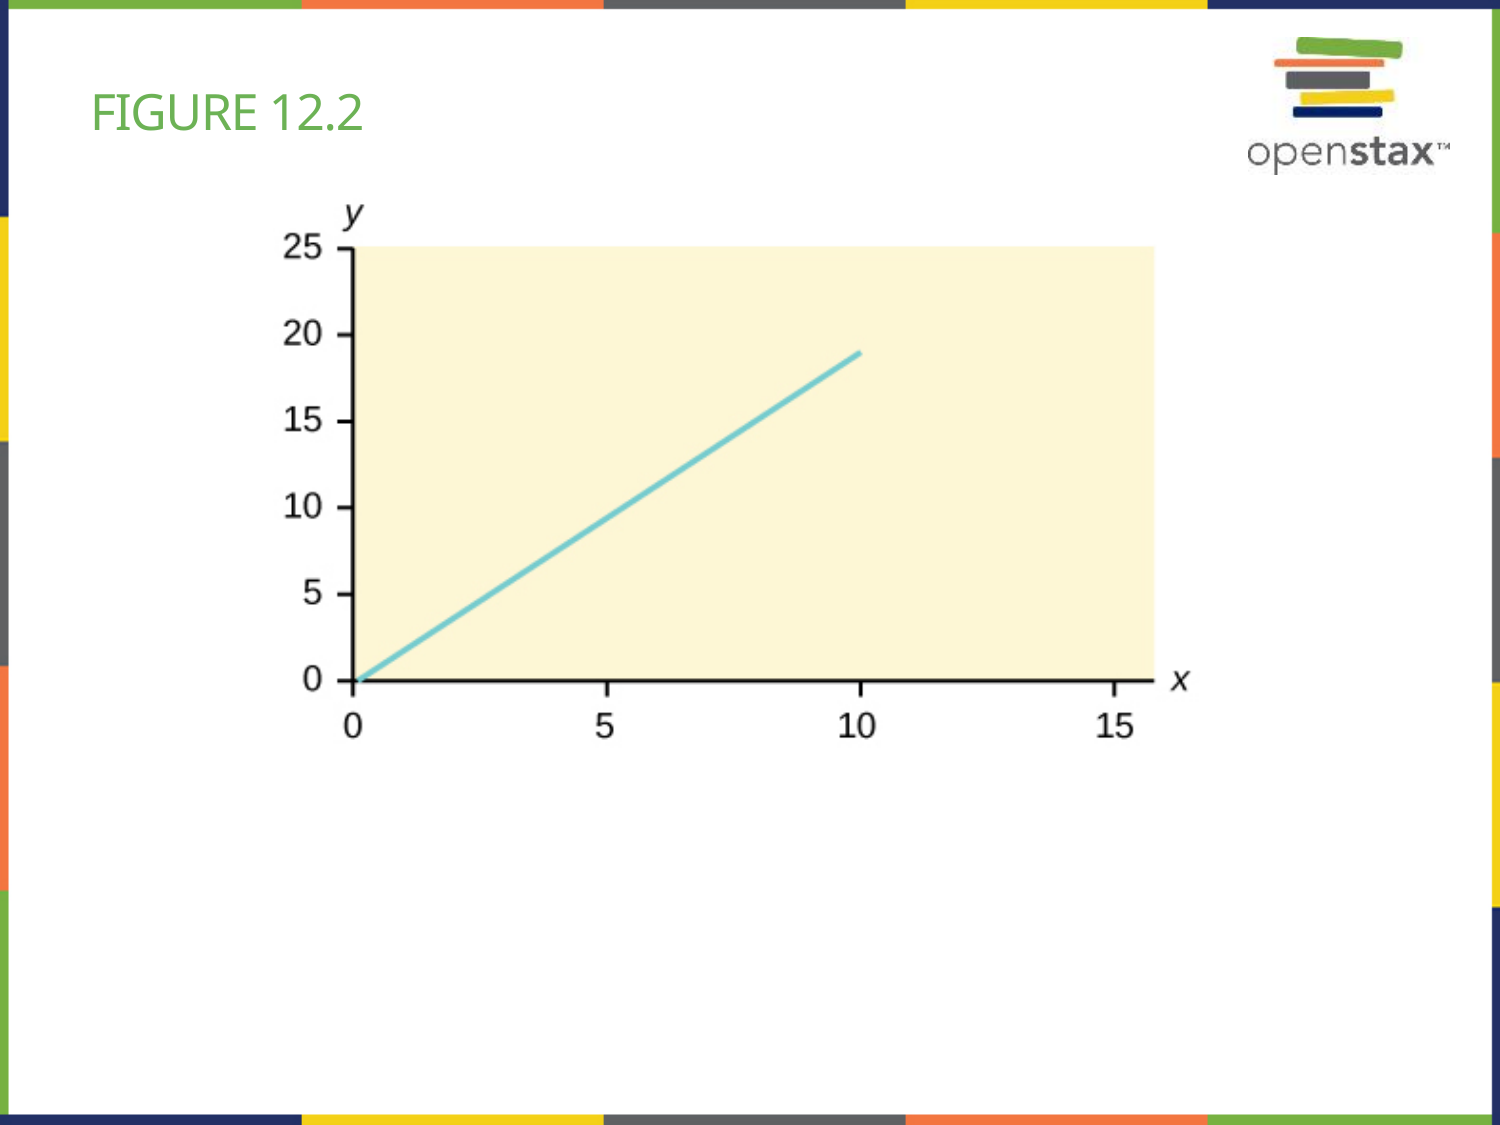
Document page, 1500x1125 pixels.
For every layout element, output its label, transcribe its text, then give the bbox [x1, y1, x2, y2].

picture [0, 0, 1500, 1125]
title Figure 12.2 [75, 39, 1246, 148]
